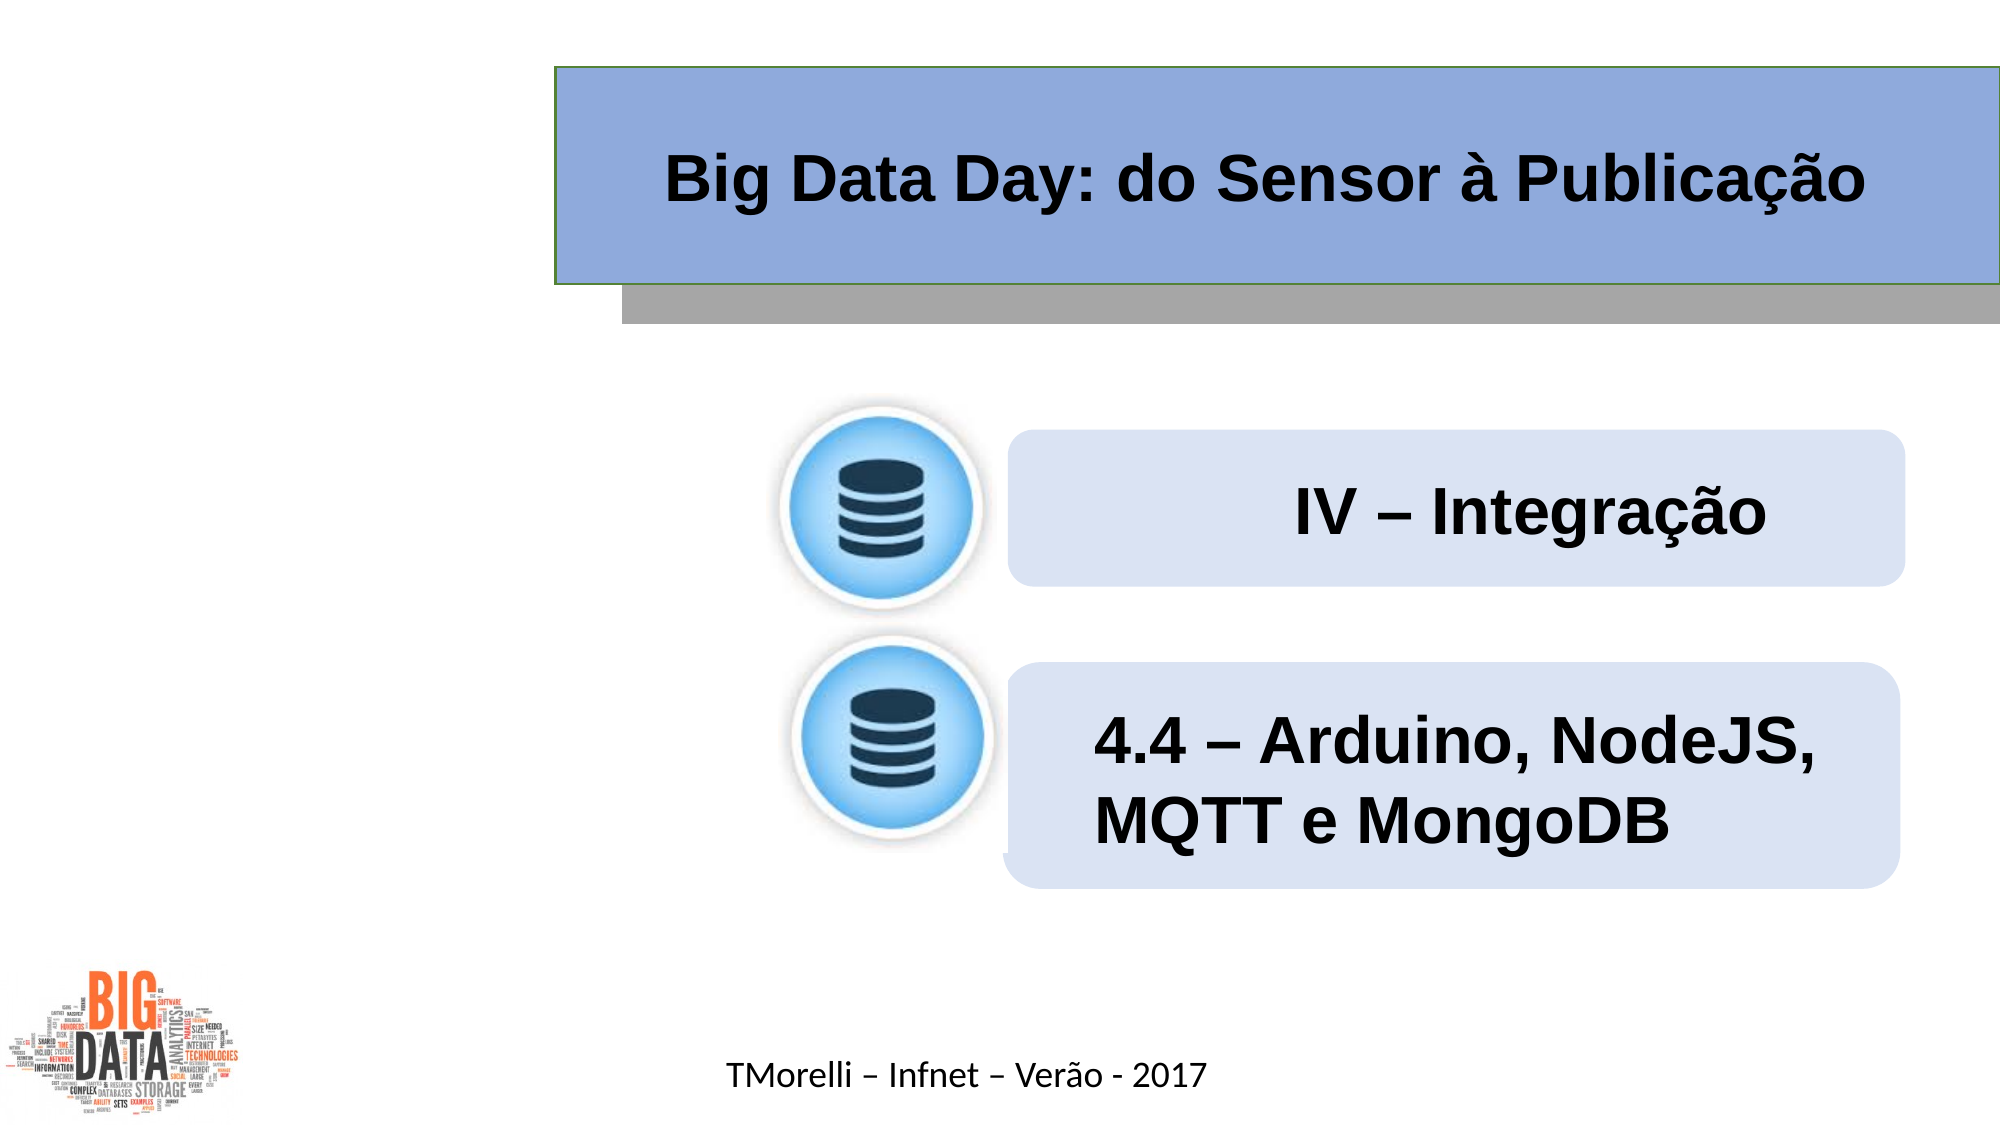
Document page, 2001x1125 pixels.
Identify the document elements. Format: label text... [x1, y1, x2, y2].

text_box [554, 66, 2000, 285]
text_box [622, 285, 2000, 324]
text_box [1001, 661, 1900, 890]
text_box 4.4 – Arduino, NodeJS, MQTT e MongoDB [1079, 689, 1901, 865]
text_box [1006, 428, 1907, 588]
picture [766, 393, 1008, 853]
picture [0, 959, 243, 1125]
text_box Big Data Day: do Sensor à Publicação [650, 127, 1884, 222]
text_box IV – Integração [1279, 460, 1784, 556]
